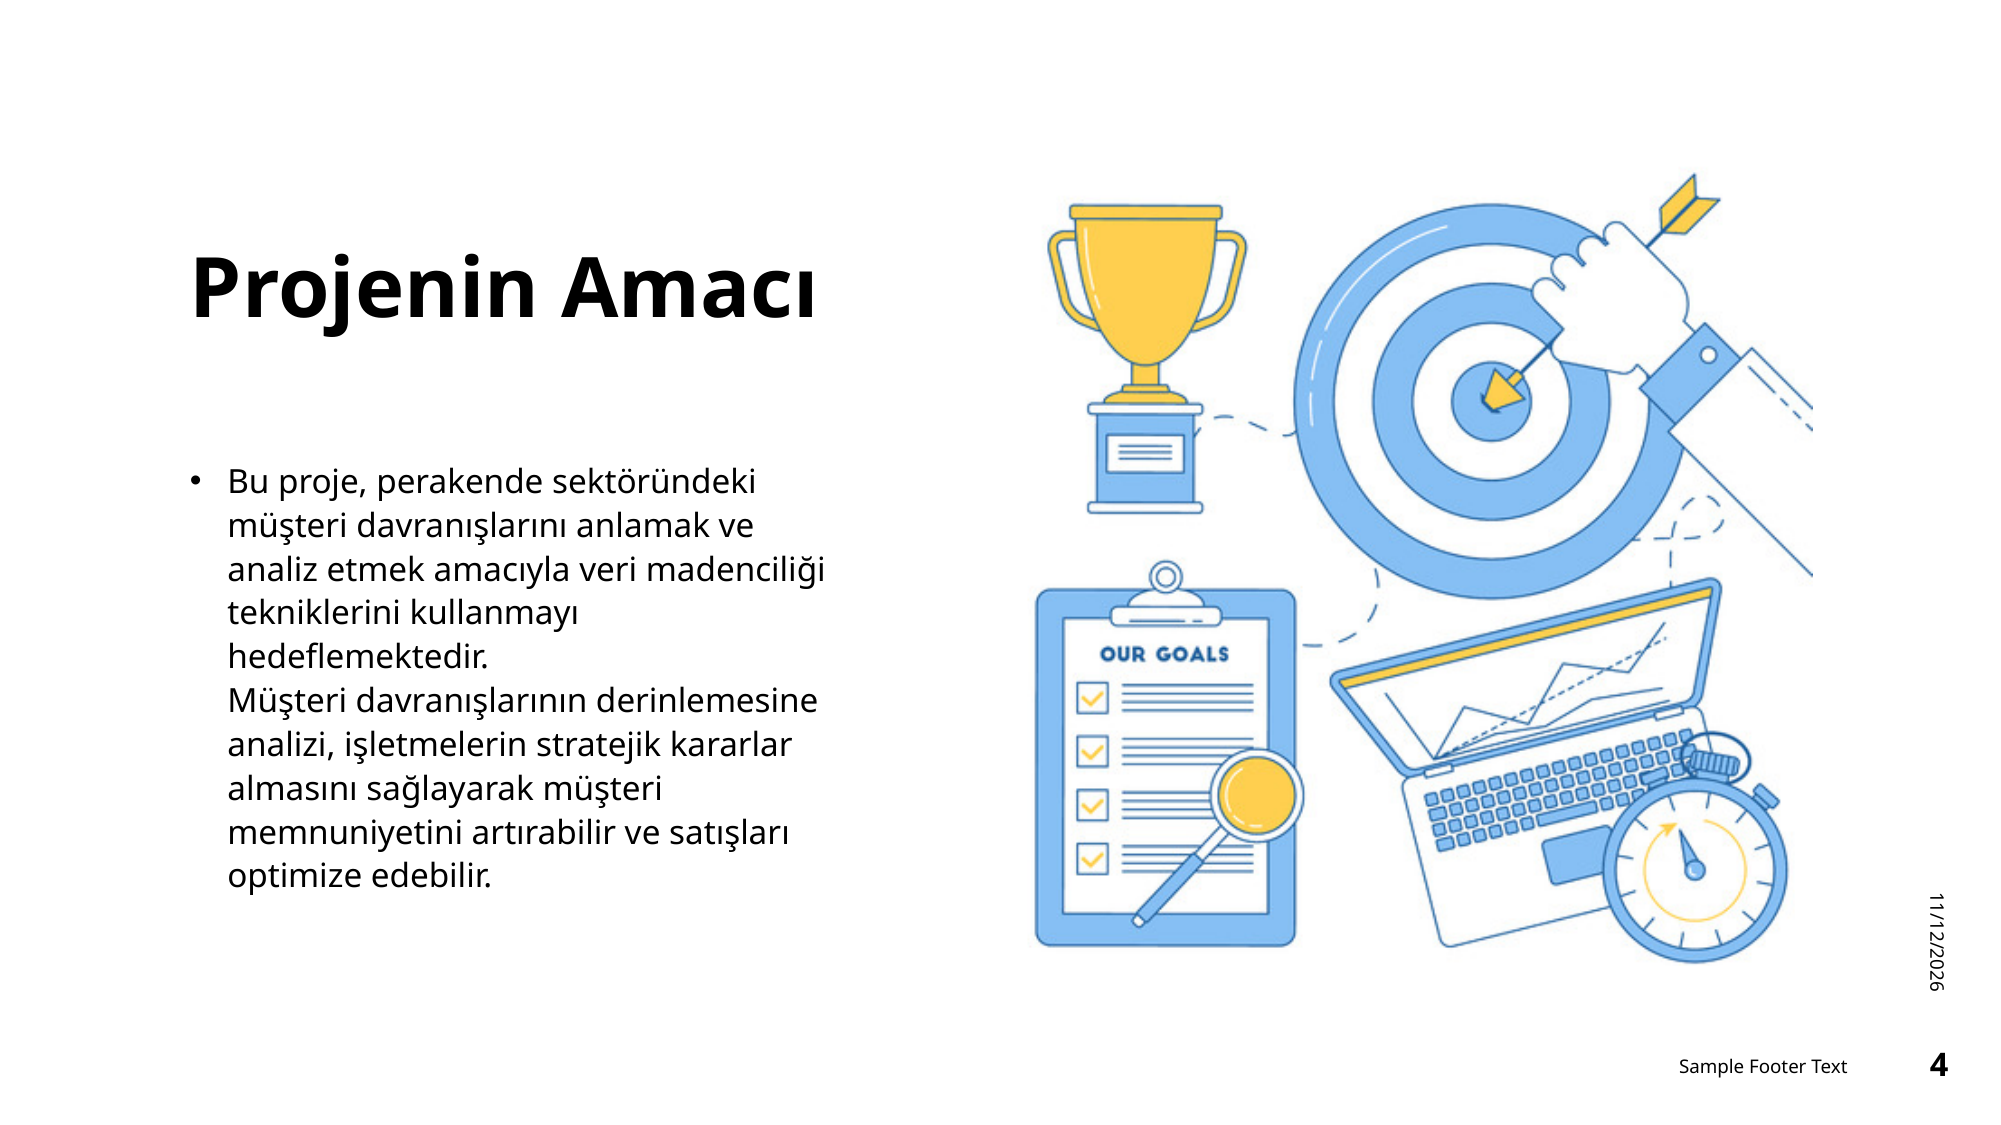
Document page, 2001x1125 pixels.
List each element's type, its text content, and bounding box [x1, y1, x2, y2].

slide_number 4 [1862, 1036, 1964, 1097]
title Projenin Amacı [174, 187, 860, 394]
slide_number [1906, 571, 1967, 1008]
picture [999, 153, 1813, 966]
footer Sample Footer Text [1412, 1036, 1862, 1097]
list Bu proje, perakende sektöründeki müşteri davranışlarını anlamak ve analiz etmek amacıyla veri madenciliği tekniklerini kullanmayı hedeflemektedir. Müşteri davranışlarının derinlemesine analizi, işletmelerin stratejik kararlar almasını sağlayarak müşteri memnuniyetini artırabilir ve satışları optimize edebilir. [174, 448, 860, 938]
